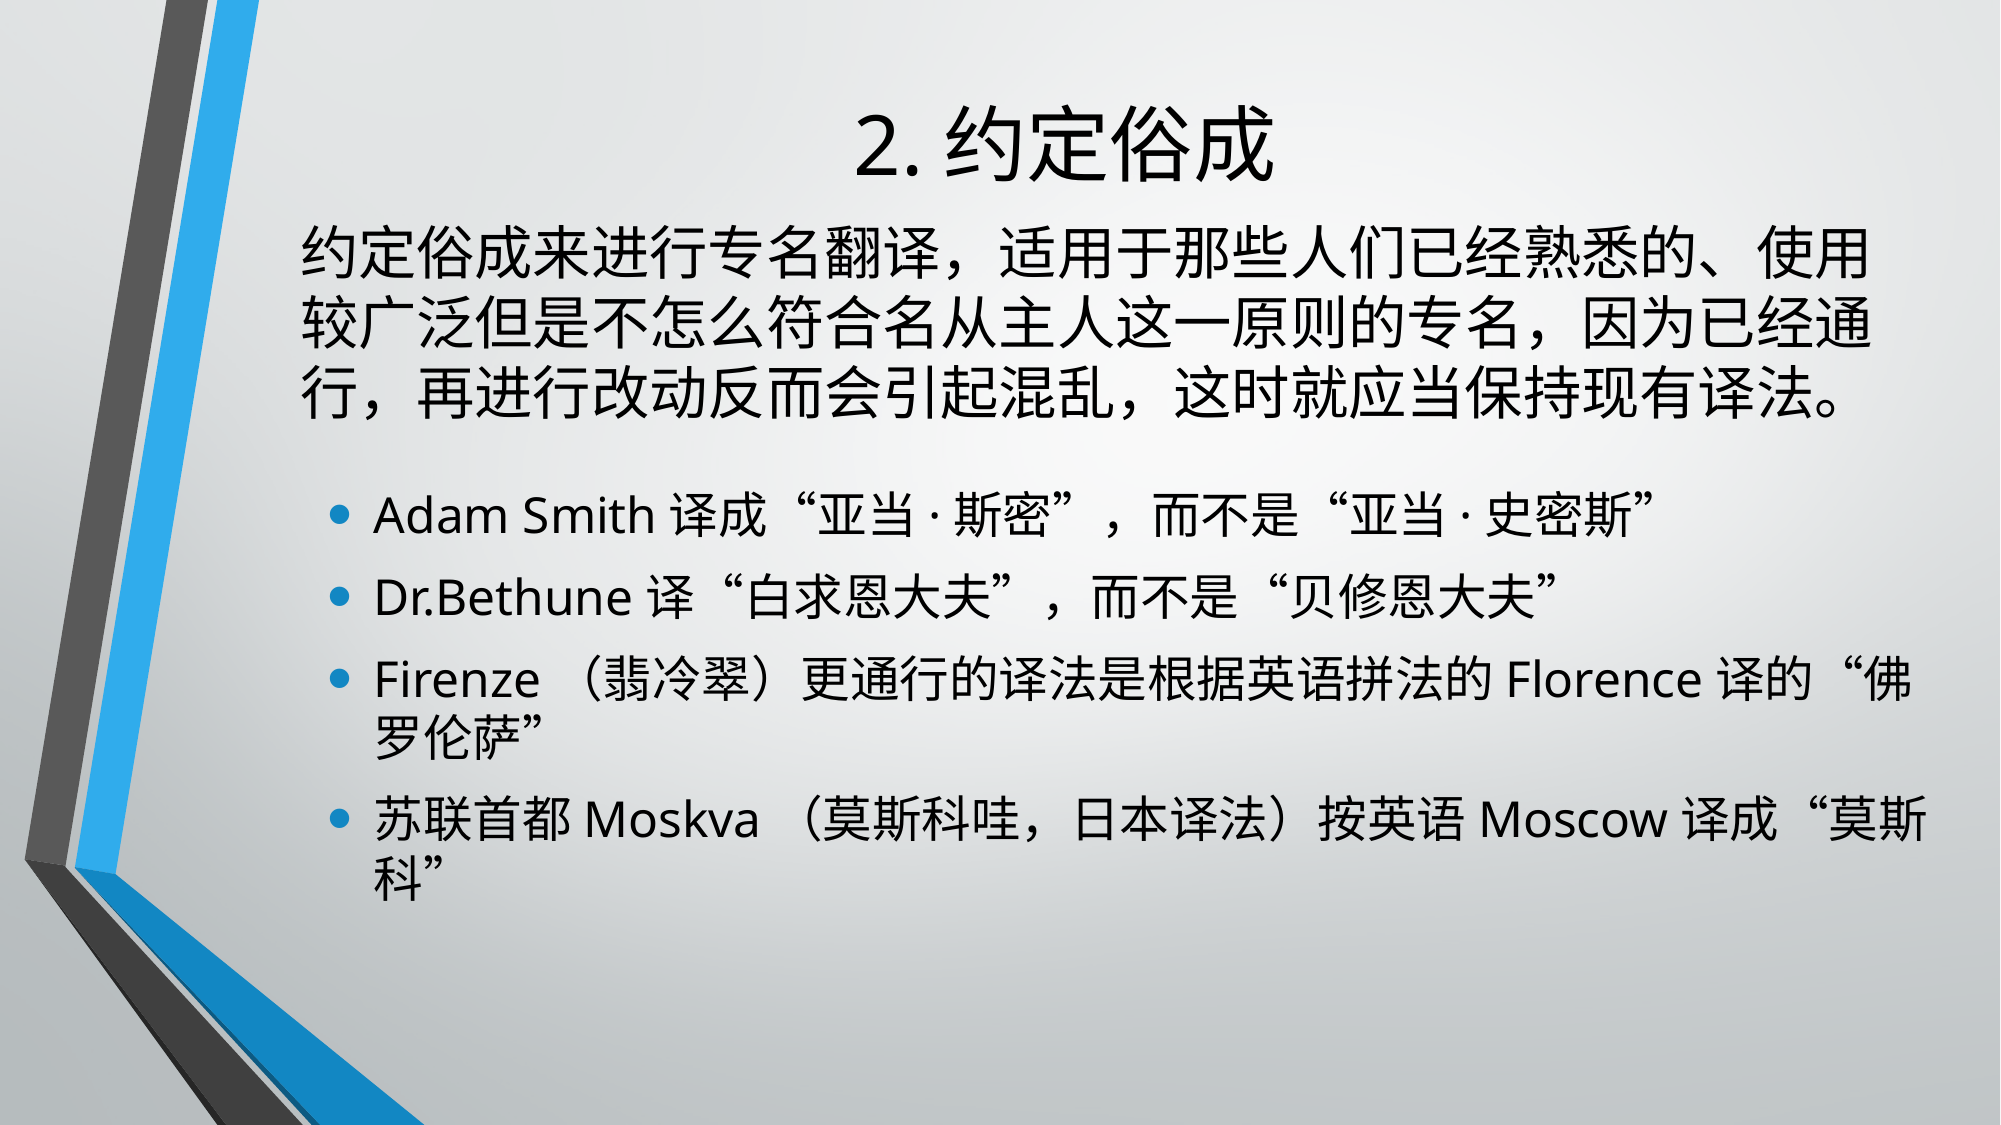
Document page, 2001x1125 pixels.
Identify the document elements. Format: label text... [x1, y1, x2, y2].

list Adam Smith译成“亚当·斯密”，而不是“亚当·史密斯” Dr.Bethune译“白求恩大夫”，而不是“贝修恩大夫” Firenze（翡冷翠）更通行的译法是根据英语拼法的Florence译的“佛罗伦萨” 苏联首都Moskva（莫斯科哇，日本译法）按英语Moscow译成“莫斯科” [312, 476, 1956, 915]
title 2.约定俗成 [243, 0, 1887, 286]
text_box 约定俗成来进行专名翻译，适用于那些人们已经熟悉的、使用较广泛但是不怎么符合名从主人这一原则的专名，因为已经通行，再进行改动反而会引起混乱，这时就应当保持现有译法。 [285, 208, 1929, 434]
